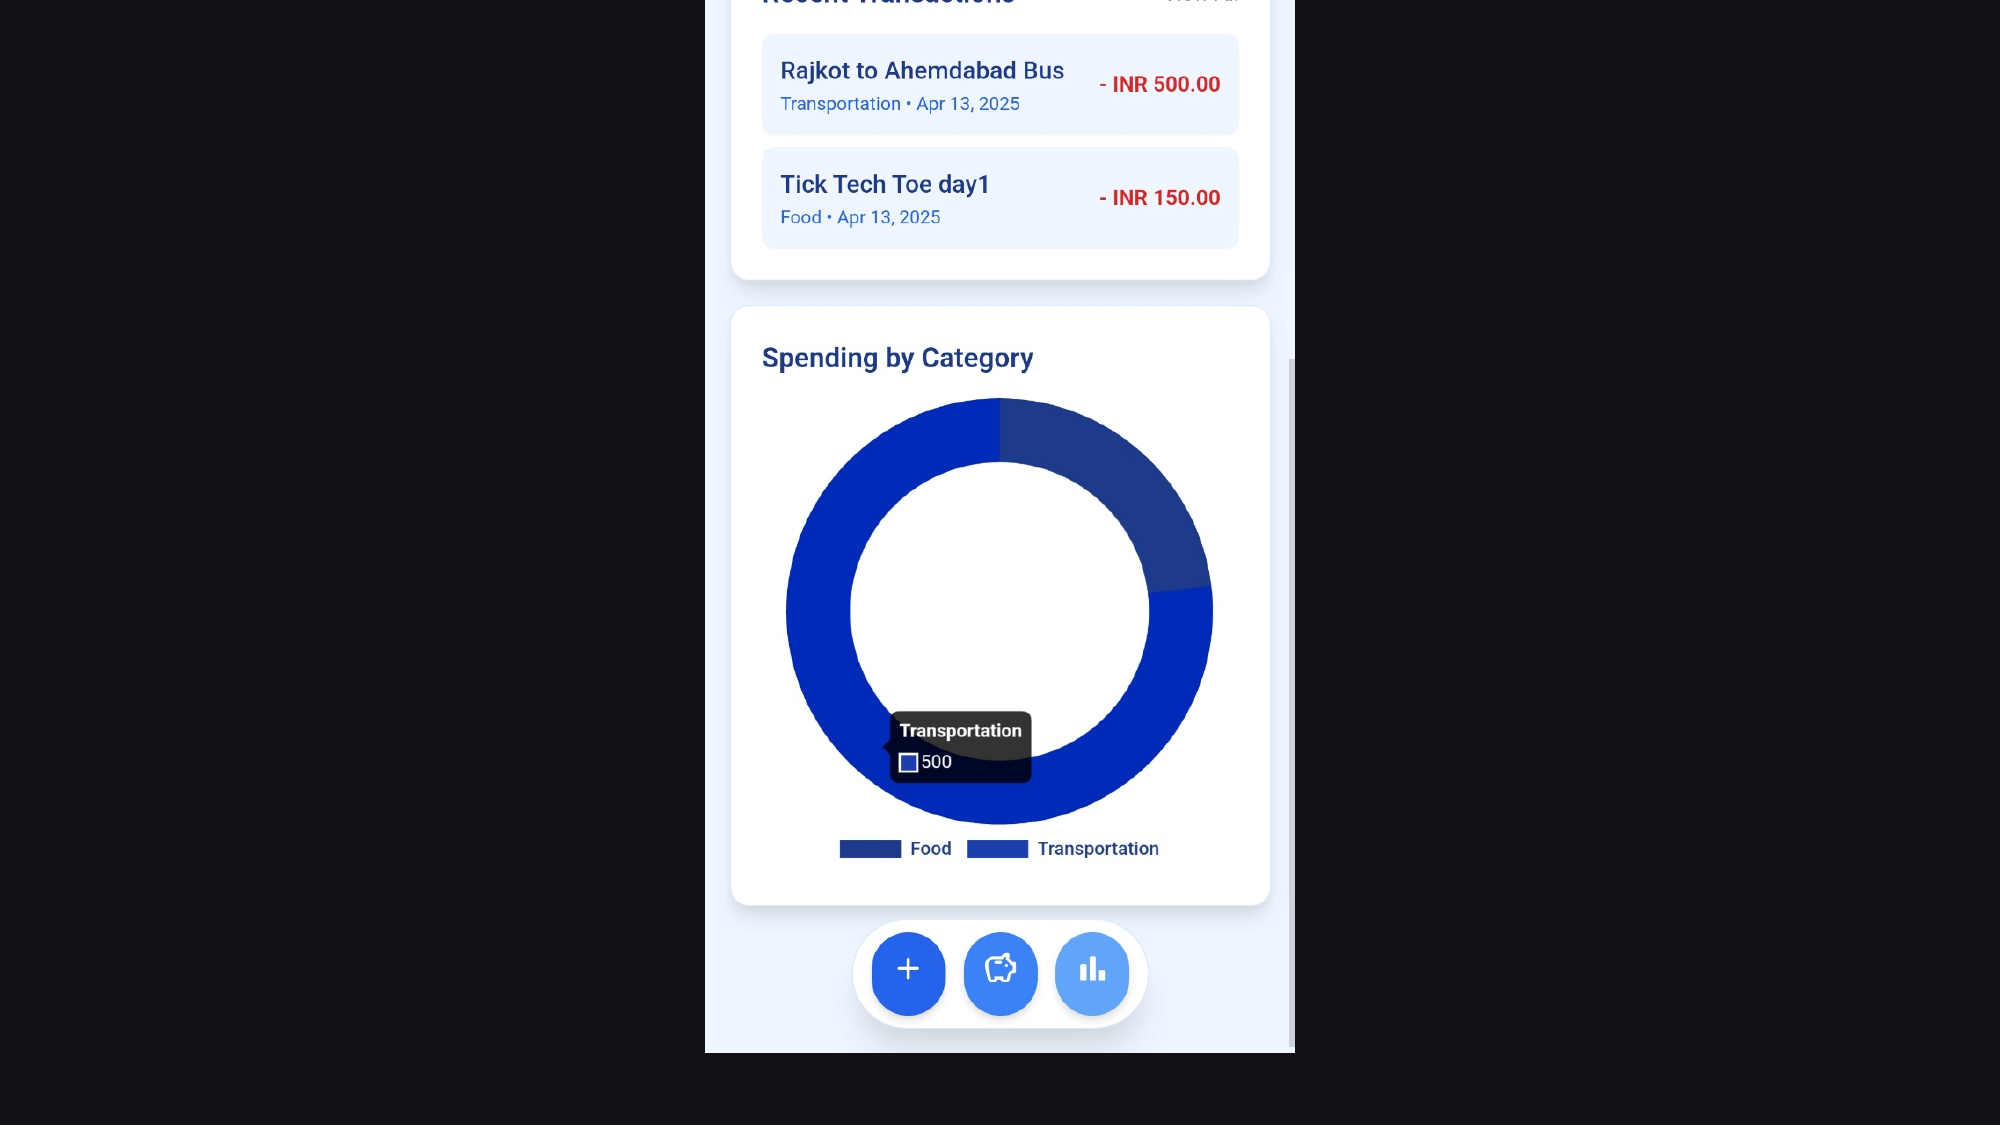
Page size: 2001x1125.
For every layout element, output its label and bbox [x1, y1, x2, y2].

picture [705, 0, 1295, 1053]
